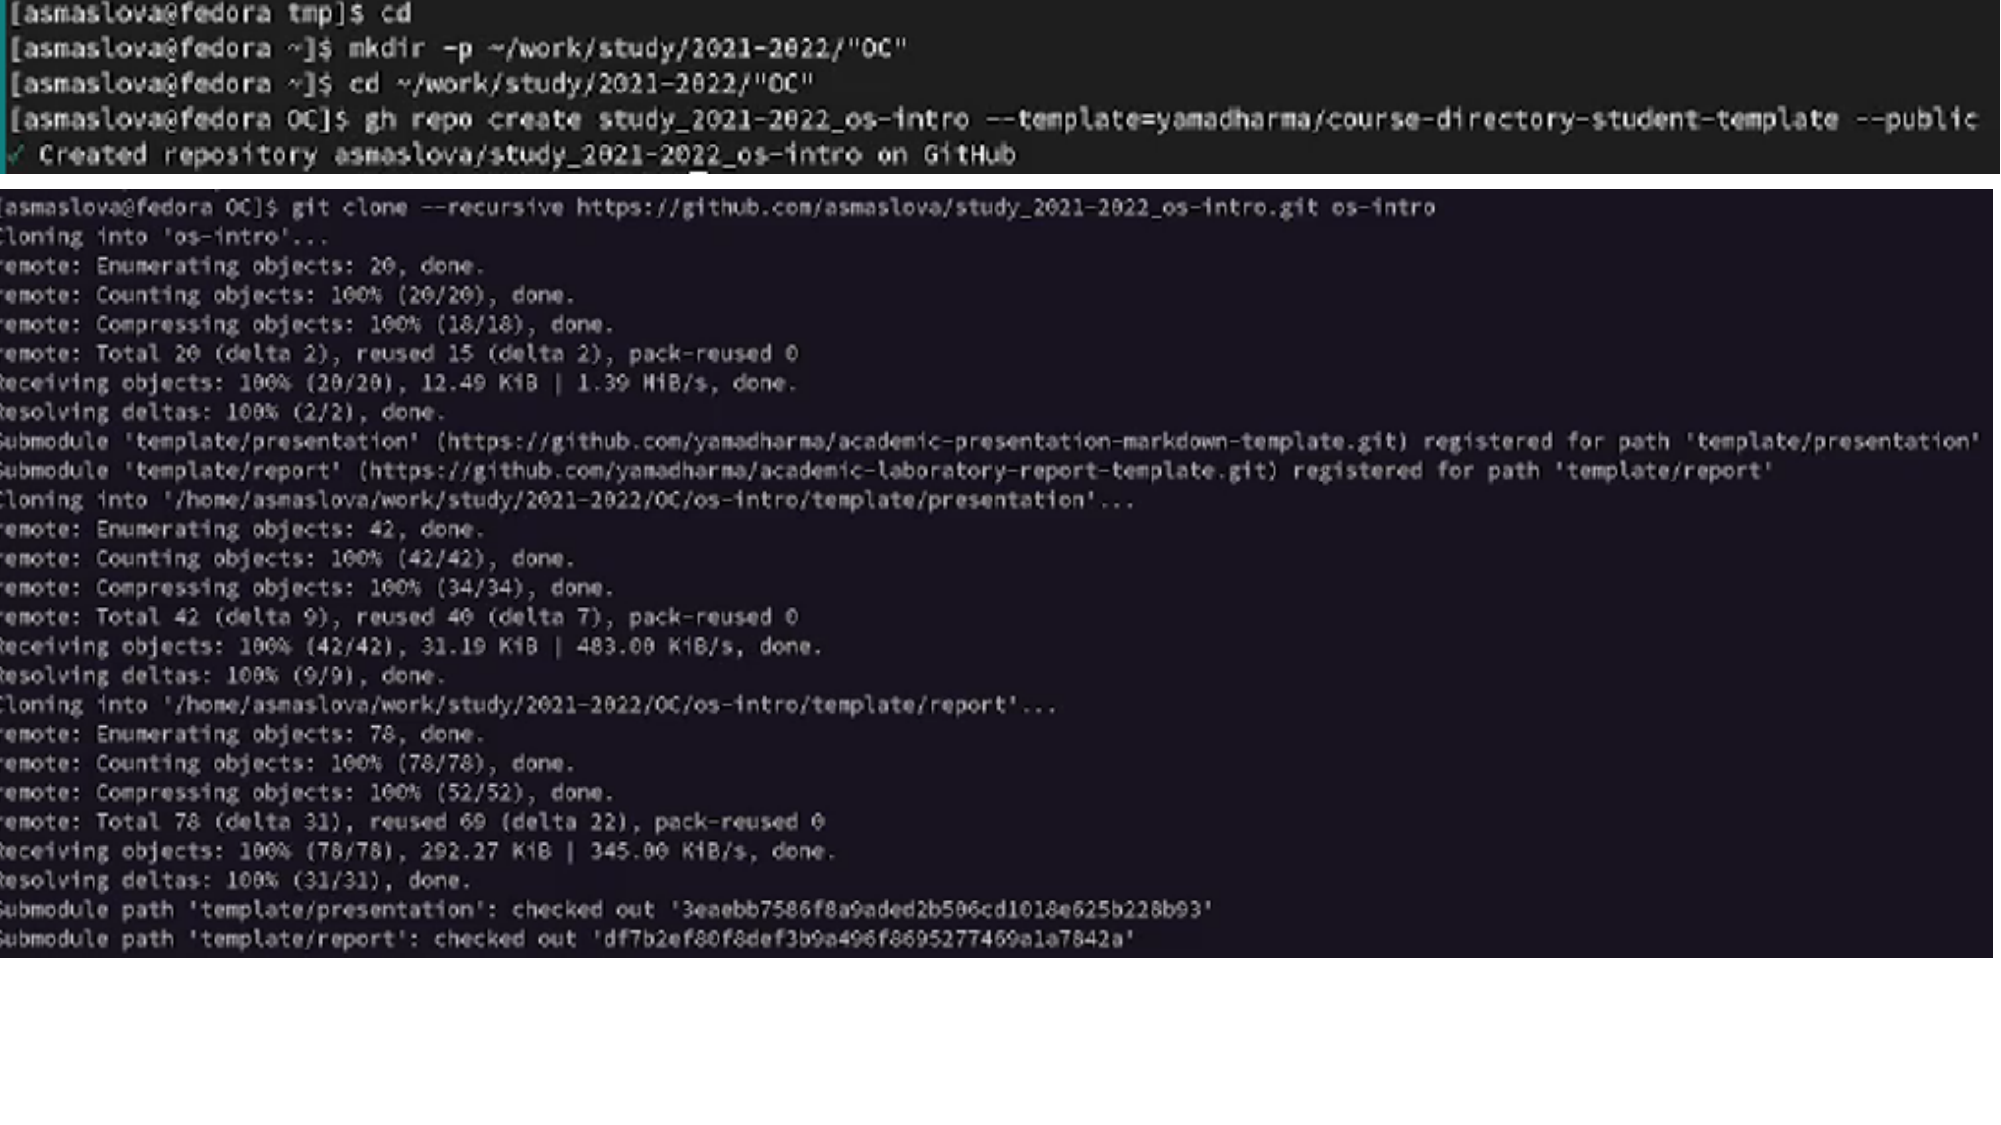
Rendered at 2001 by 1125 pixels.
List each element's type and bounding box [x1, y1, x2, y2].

picture [0, 189, 1993, 958]
picture [0, 0, 2000, 174]
